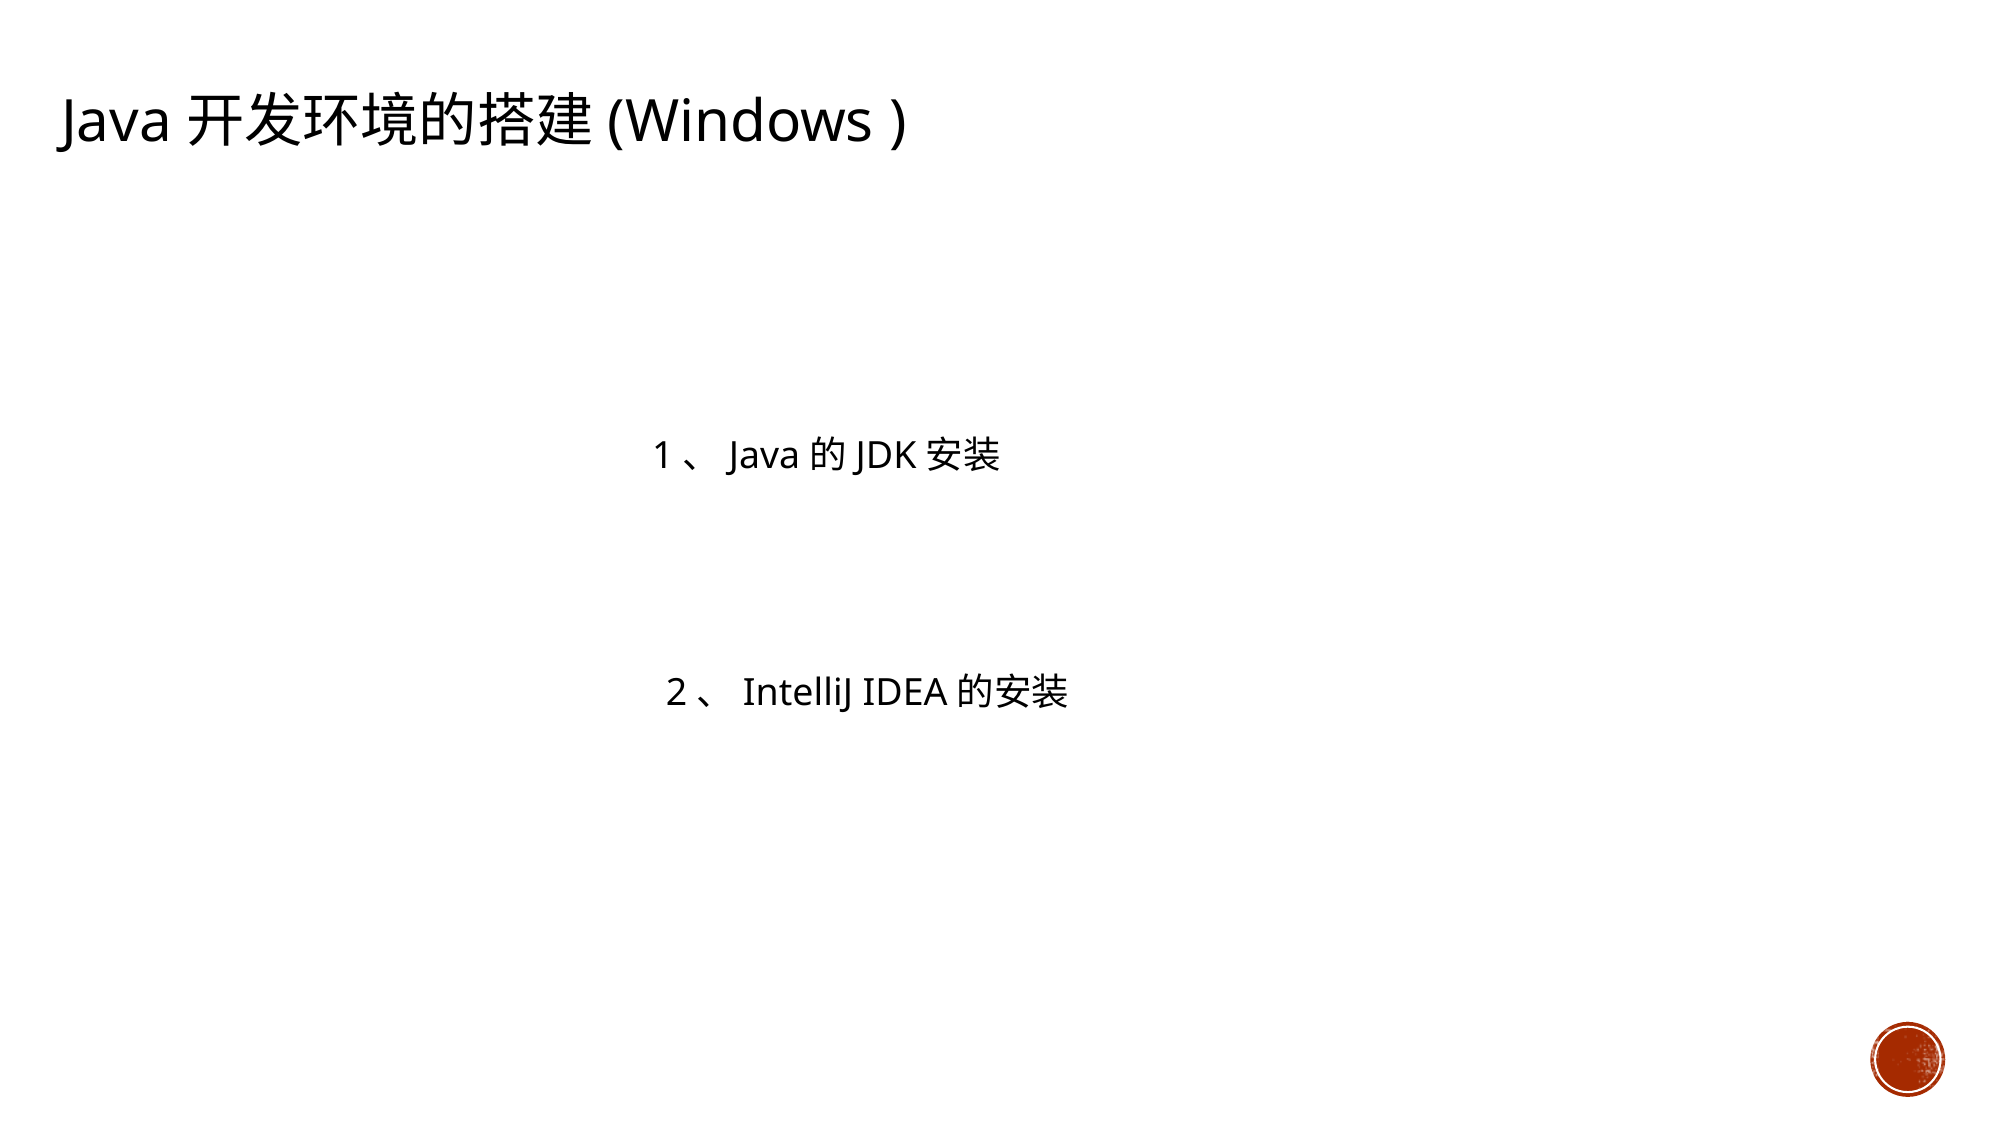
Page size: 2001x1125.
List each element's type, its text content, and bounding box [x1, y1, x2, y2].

text_box 1、Java的JDK安装 [637, 423, 1016, 484]
text_box 2、IntelliJ IDEA的安装 [651, 660, 1085, 721]
text_box Java开发环境的搭建(Windows ) [46, 75, 922, 161]
